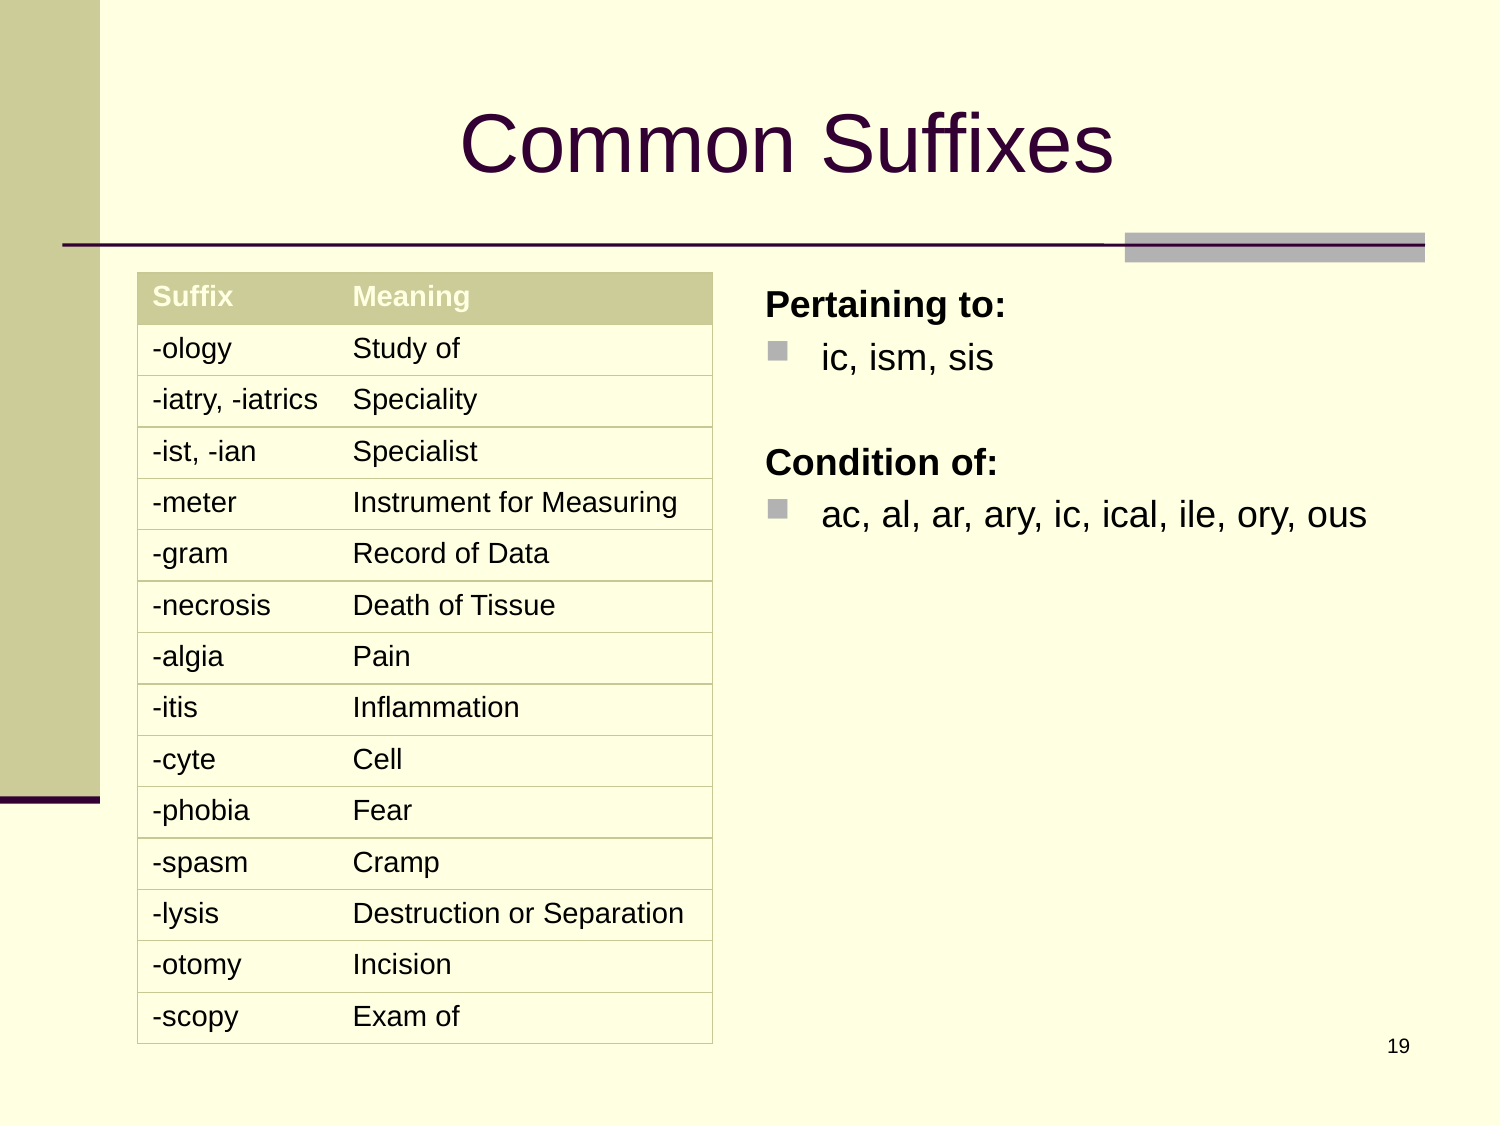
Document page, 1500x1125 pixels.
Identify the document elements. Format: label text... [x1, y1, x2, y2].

table_cell Record of Data [337, 530, 712, 580]
table_cell Inflammation [337, 685, 712, 735]
title Common Suffixes [150, 45, 1425, 234]
table_cell -algia [138, 633, 337, 683]
table_cell -meter [138, 479, 337, 529]
table_cell Instrument for Measuring [337, 479, 712, 529]
table_cell -lysis [138, 890, 337, 940]
table_cell -scopy [138, 993, 337, 1043]
table_cell Destruction or Separation [337, 890, 712, 940]
table_cell Speciality [337, 376, 712, 426]
table_cell Specialist [337, 428, 712, 478]
table_cell Fear [337, 787, 712, 837]
table_cell Pain [337, 633, 712, 683]
table_cell Cramp [337, 839, 712, 889]
table_cell -ist, -ian [138, 428, 337, 478]
table_cell -gram [138, 530, 337, 580]
table_cell -necrosis [138, 582, 337, 632]
table_cell Exam of [337, 993, 712, 1043]
table_cell Death of Tissue [337, 582, 712, 632]
table_cell -iatry, -iatrics [138, 376, 337, 426]
table_cell -spasm [138, 839, 337, 889]
table_header Suffix [138, 274, 337, 324]
list Pertaining to: ic, ism, sis Condition of: ac, al, ar, ary, ic, ical, ile, ory, ous [750, 272, 1400, 573]
table_cell -phobia [138, 787, 337, 837]
slide_number 19 [1112, 1024, 1426, 1101]
table_cell Study of [337, 325, 712, 375]
table_cell Incision [337, 941, 712, 992]
table_header Meaning [337, 274, 712, 324]
table_cell -itis [138, 685, 337, 735]
table_cell -otomy [138, 941, 337, 992]
table_cell Cell [337, 736, 712, 786]
table_cell -ology [138, 325, 337, 375]
table_cell -cyte [138, 736, 337, 786]
